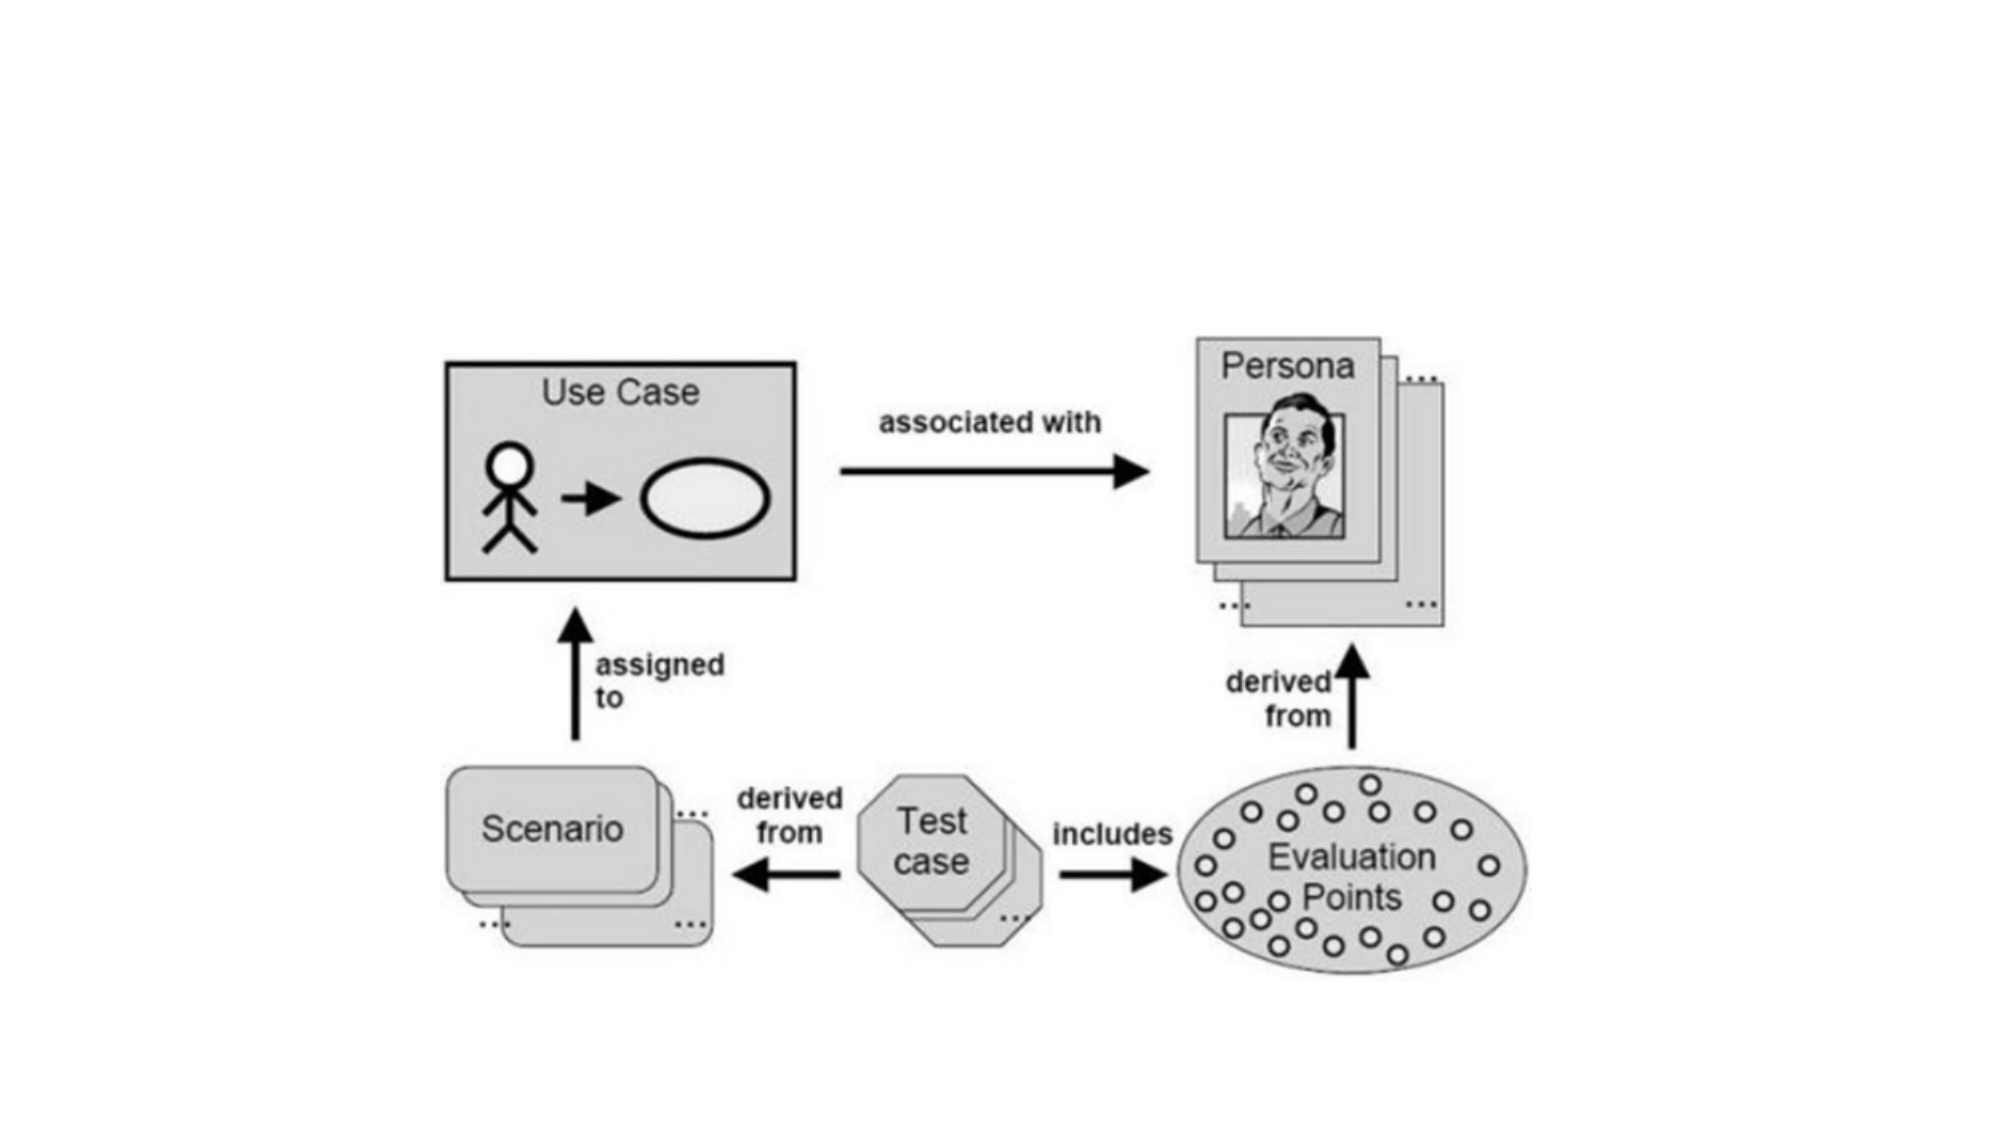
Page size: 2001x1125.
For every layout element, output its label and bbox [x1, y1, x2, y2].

list [431, 325, 1543, 987]
